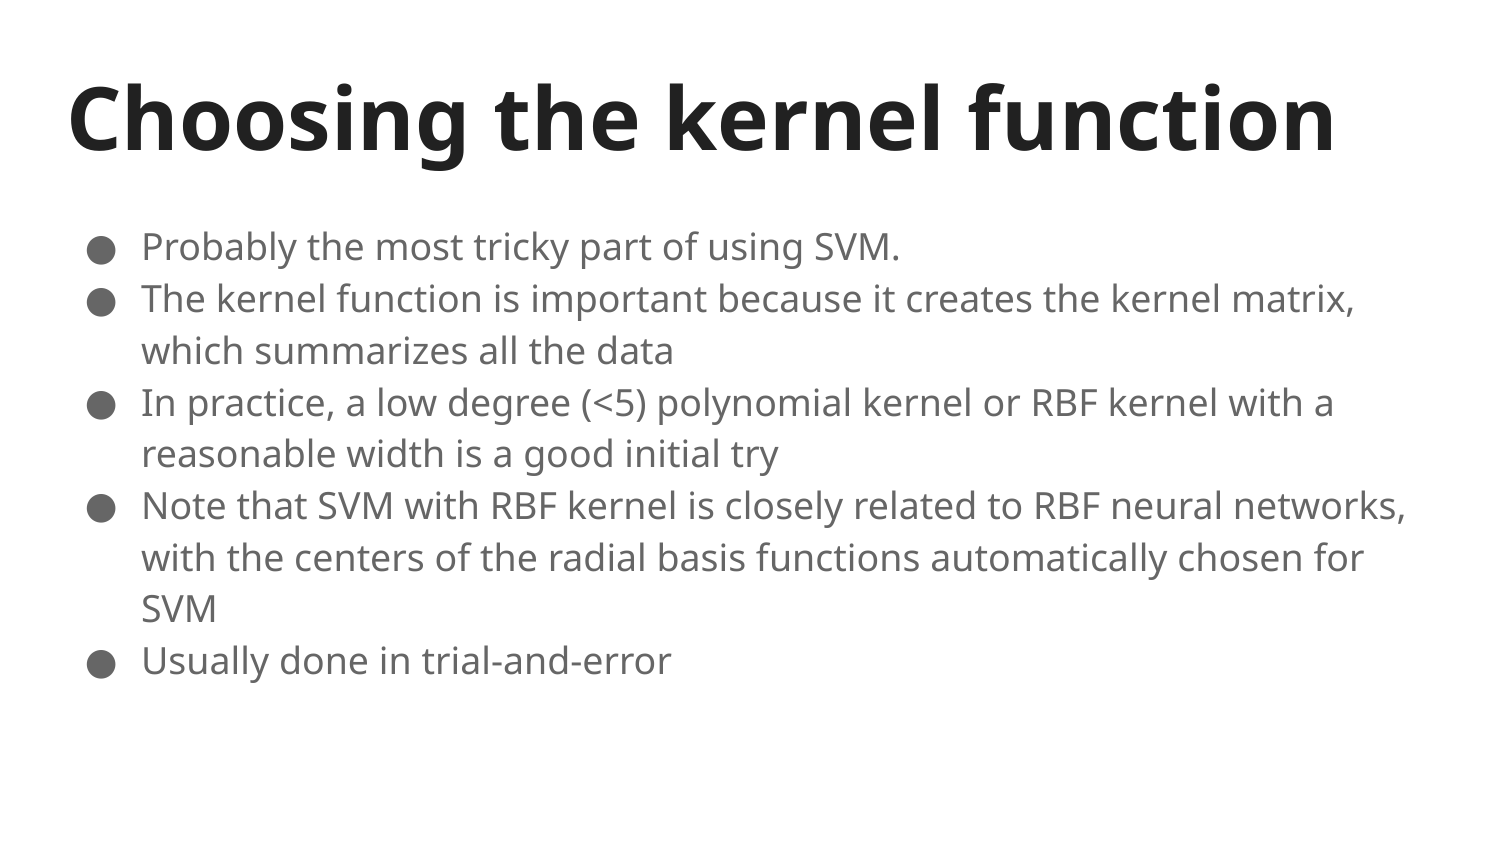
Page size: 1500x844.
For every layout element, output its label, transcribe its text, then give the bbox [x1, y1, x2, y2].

list Probably the most tricky part of using SVM. The kernel function is important because it creates the kernel matrix, which summarizes all the data In practice, a low degree (<5) polynomial kernel or RBF kernel with a reasonable width is a good initial try Note that SVM with RBF kernel is closely related to RBF neural networks, with the centers of the radial basis functions automatically chosen for SVM Usually done in trial-and-error [51, 201, 1449, 750]
title Choosing the kernel function [51, 48, 1449, 180]
